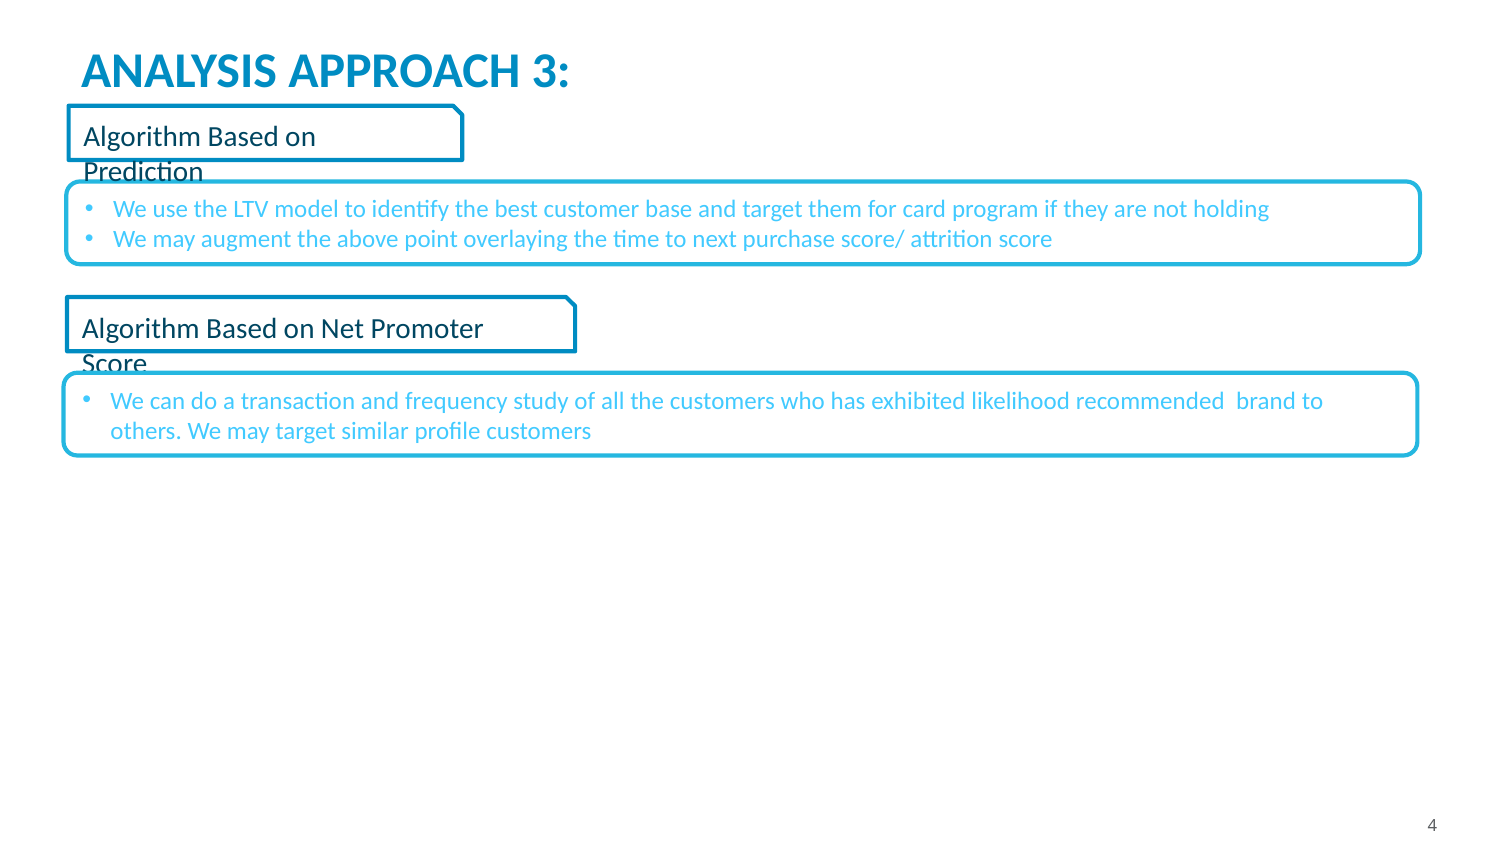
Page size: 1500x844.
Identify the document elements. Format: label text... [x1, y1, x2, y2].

text_box Algorithm Based on Net Promoter Score [64, 294, 578, 354]
text_box We can do a transaction and frequency study of all the customers who has exhibited likelihood recommended brand to others. We may target similar profile customers [61, 370, 1420, 458]
text_box We use the LTV model to identify the best customer base and target them for card program if they are not holding We may augment the above point overlaying the time to next purchase score/ attrition score [64, 179, 1423, 267]
text_box Analysis Approach 3: [66, 29, 1459, 105]
text_box Algorithm Based on Prediction [66, 103, 465, 163]
